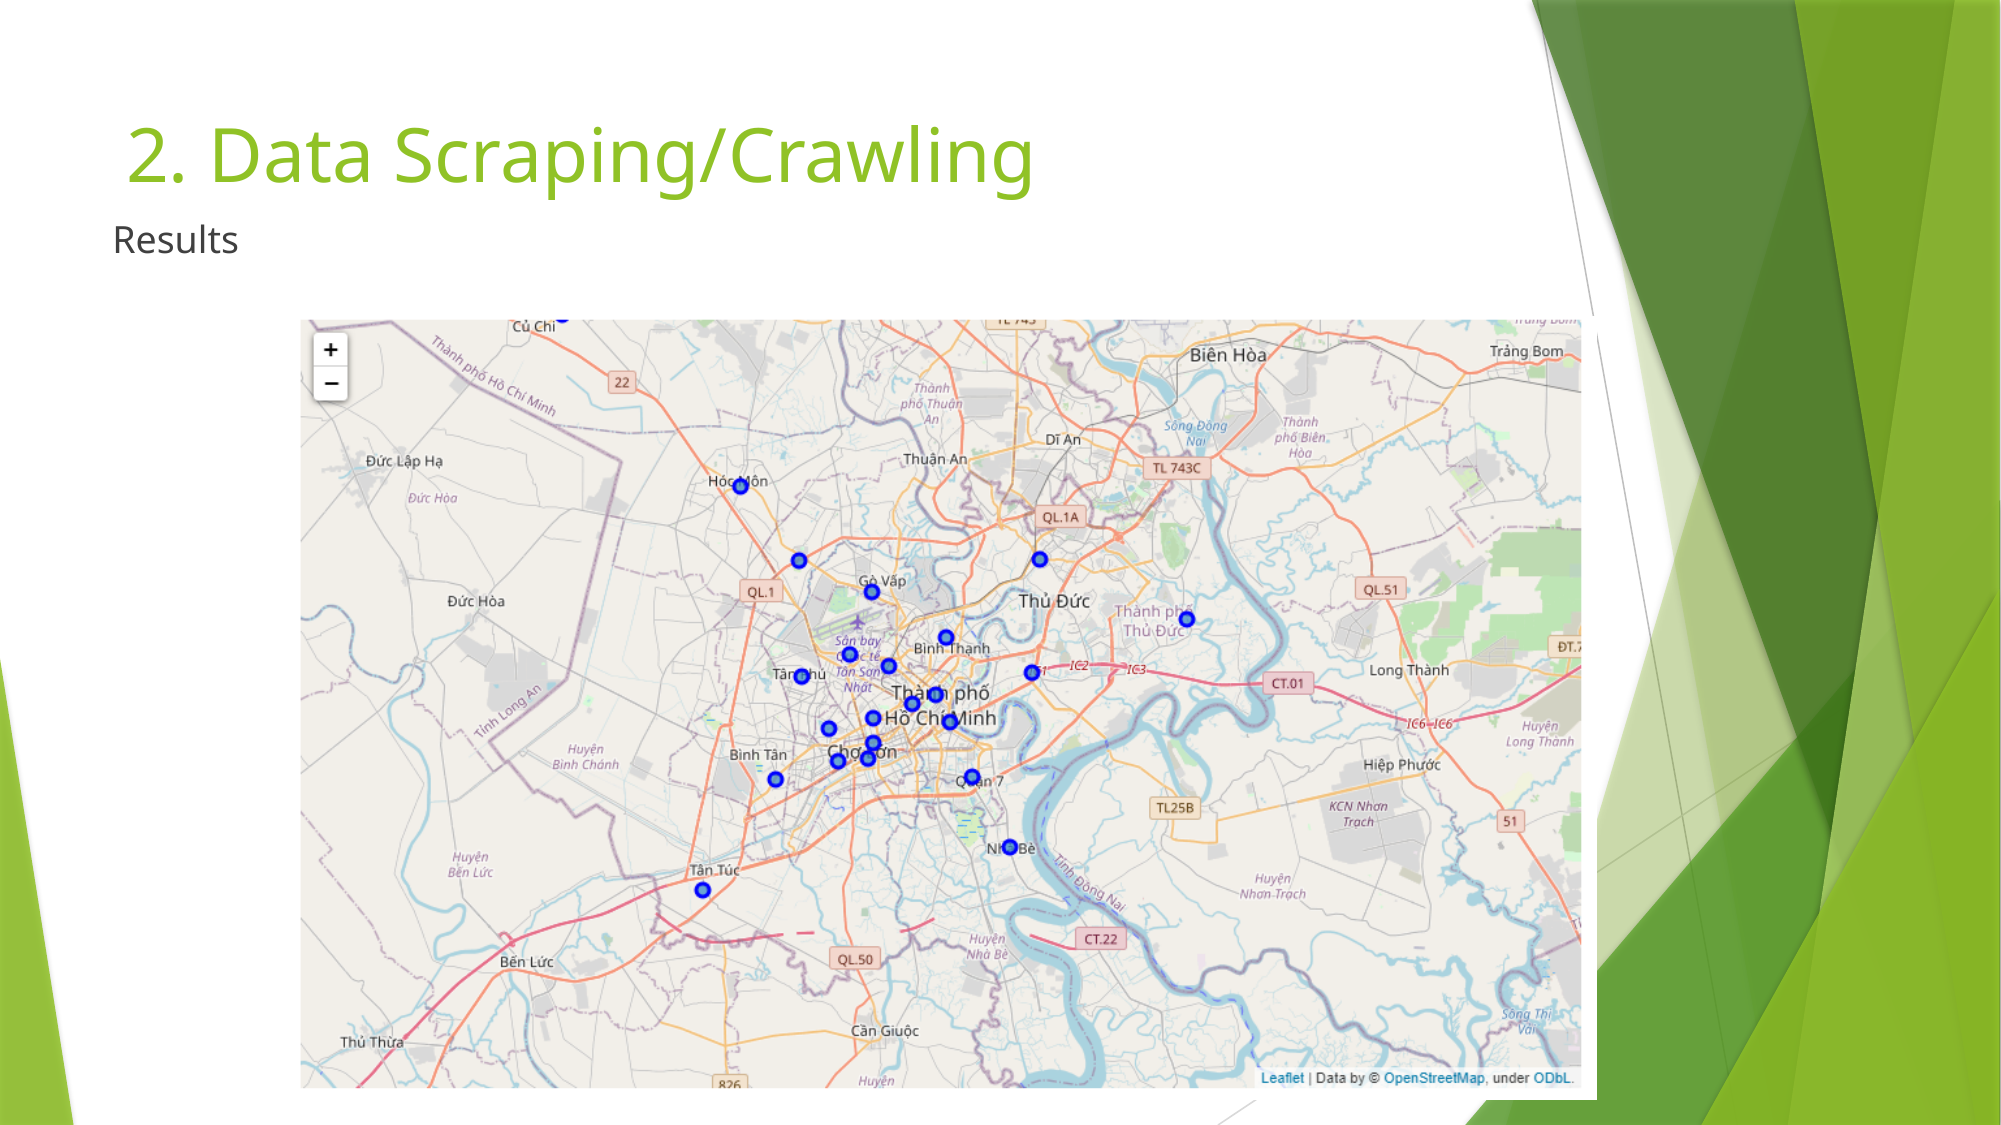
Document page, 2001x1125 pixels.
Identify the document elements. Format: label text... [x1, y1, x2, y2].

title 2. Data Scraping/Crawling [111, 99, 1522, 317]
picture [293, 316, 1597, 1100]
list Results [97, 208, 660, 281]
